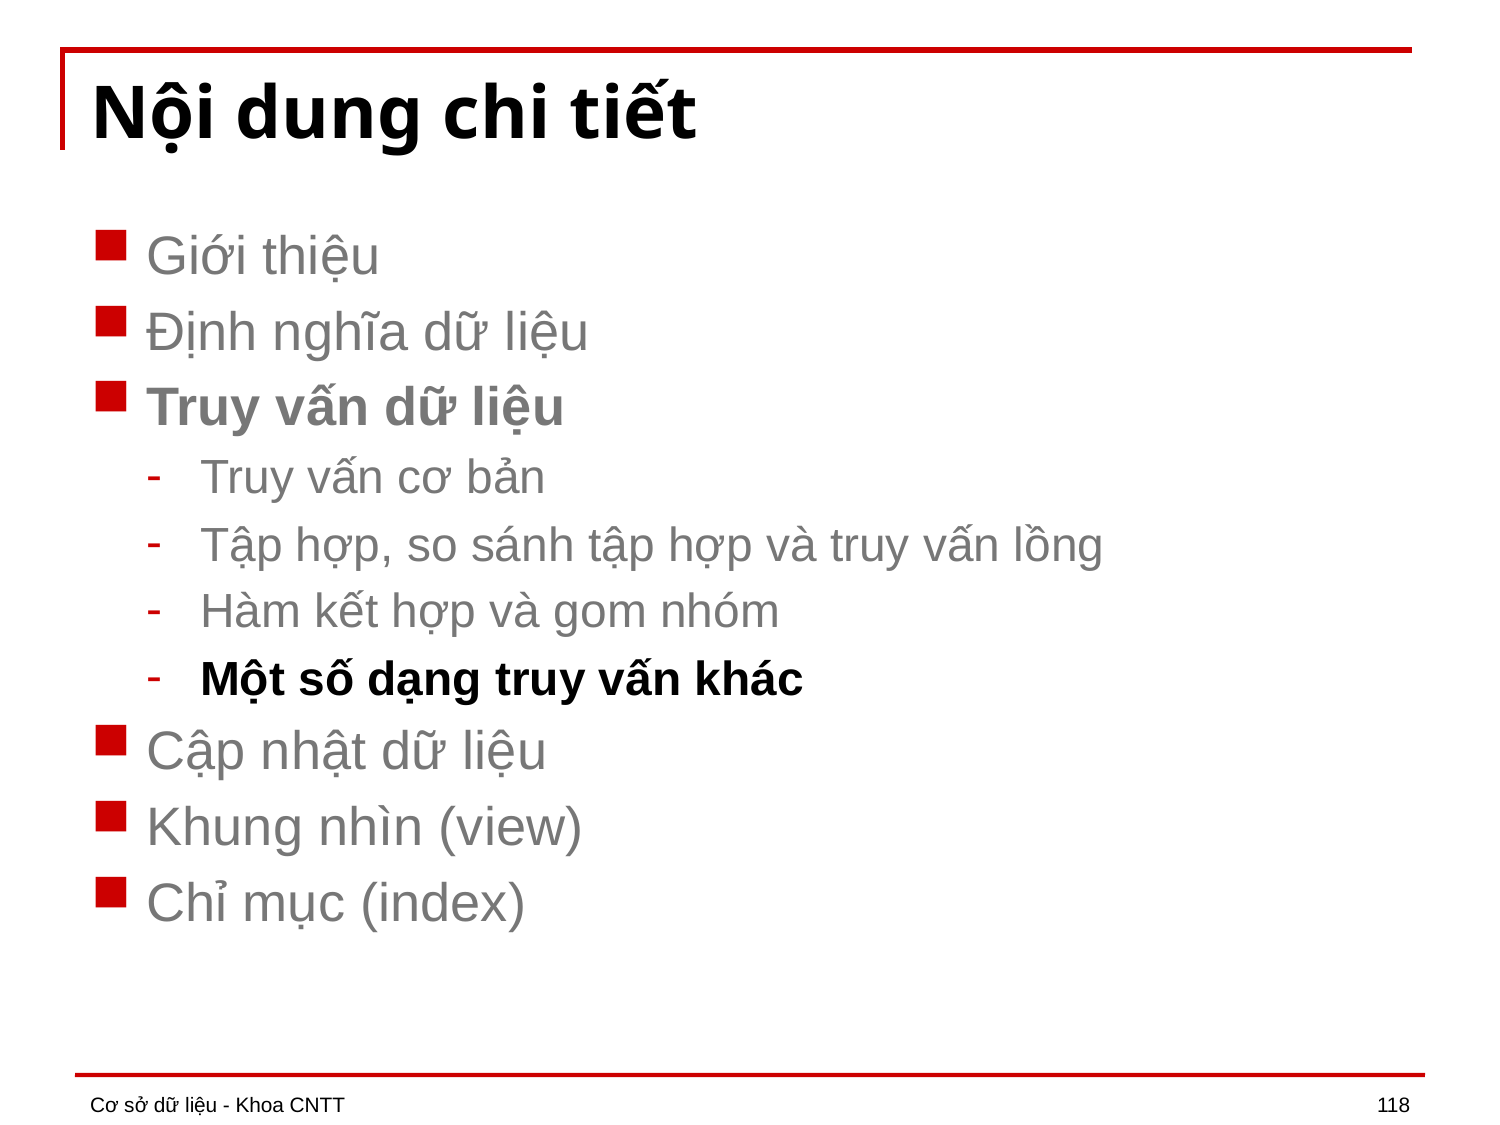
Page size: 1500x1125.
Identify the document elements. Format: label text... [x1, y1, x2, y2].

list Giới thiệu Định nghĩa dữ liệu Truy vấn dữ liệu Truy vấn cơ bản Tập hợp, so sánh tập hợp và truy vấn lồng Hàm kết hợp và gom nhóm Một số dạng truy vấn khác Cập nhật dữ liệu Khung nhìn (view) Chỉ mục (index) [75, 212, 1425, 1038]
slide_number Cơ sở dữ liệu - Khoa CNTT [74, 1048, 988, 1125]
slide_number 118 [1074, 1048, 1426, 1125]
title Nội dung chi tiết [75, 58, 1425, 160]
